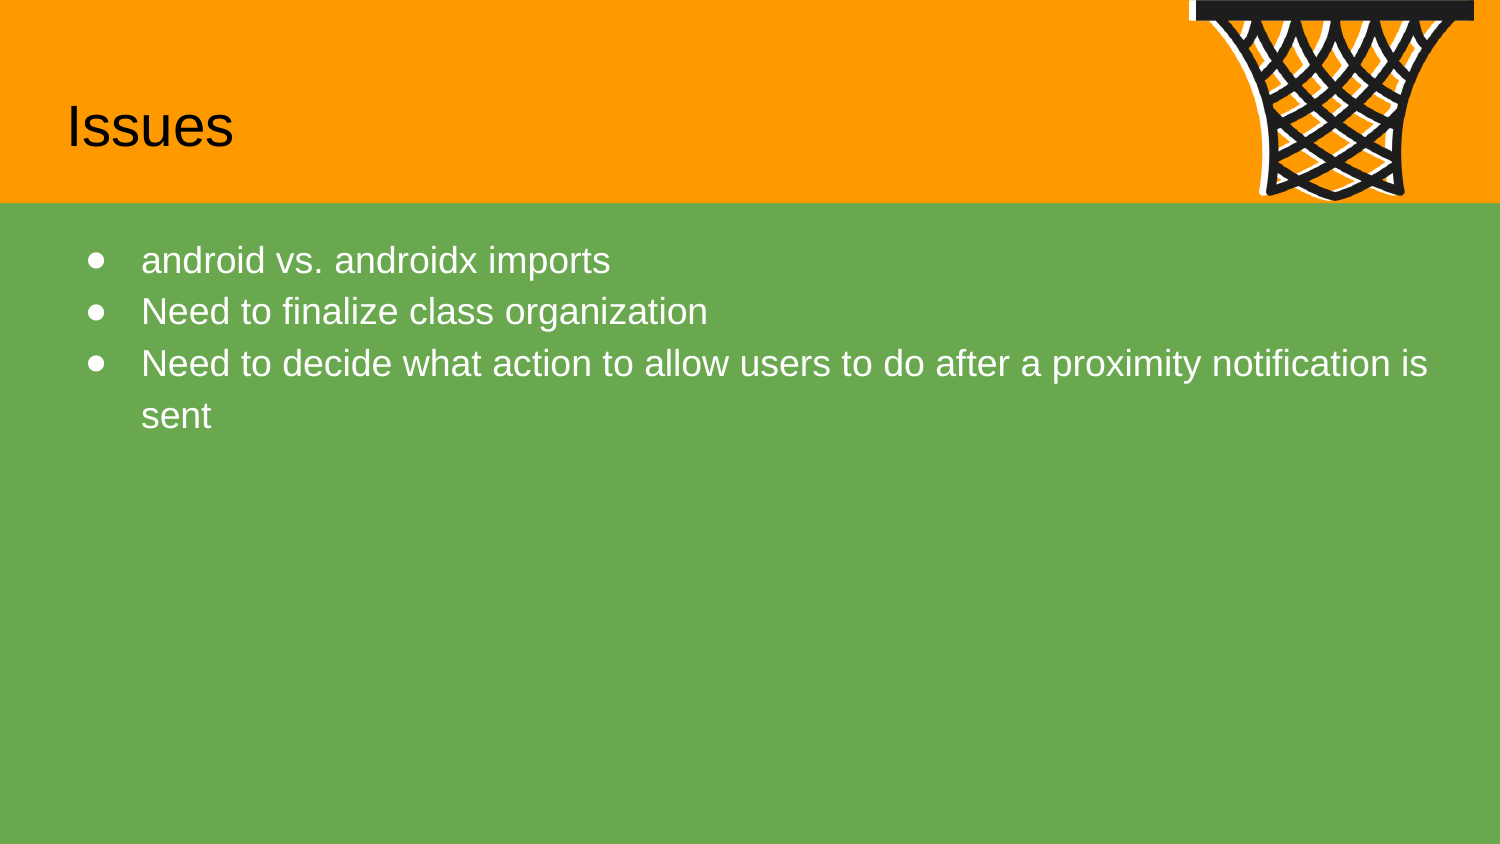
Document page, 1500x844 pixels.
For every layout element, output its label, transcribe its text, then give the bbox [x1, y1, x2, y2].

title Issues [51, 72, 1449, 167]
picture [1189, 0, 1474, 201]
list android vs. androidx imports Need to finalize class organization Need to decide what action to allow users to do after a proximity notification is sent [51, 214, 1449, 775]
